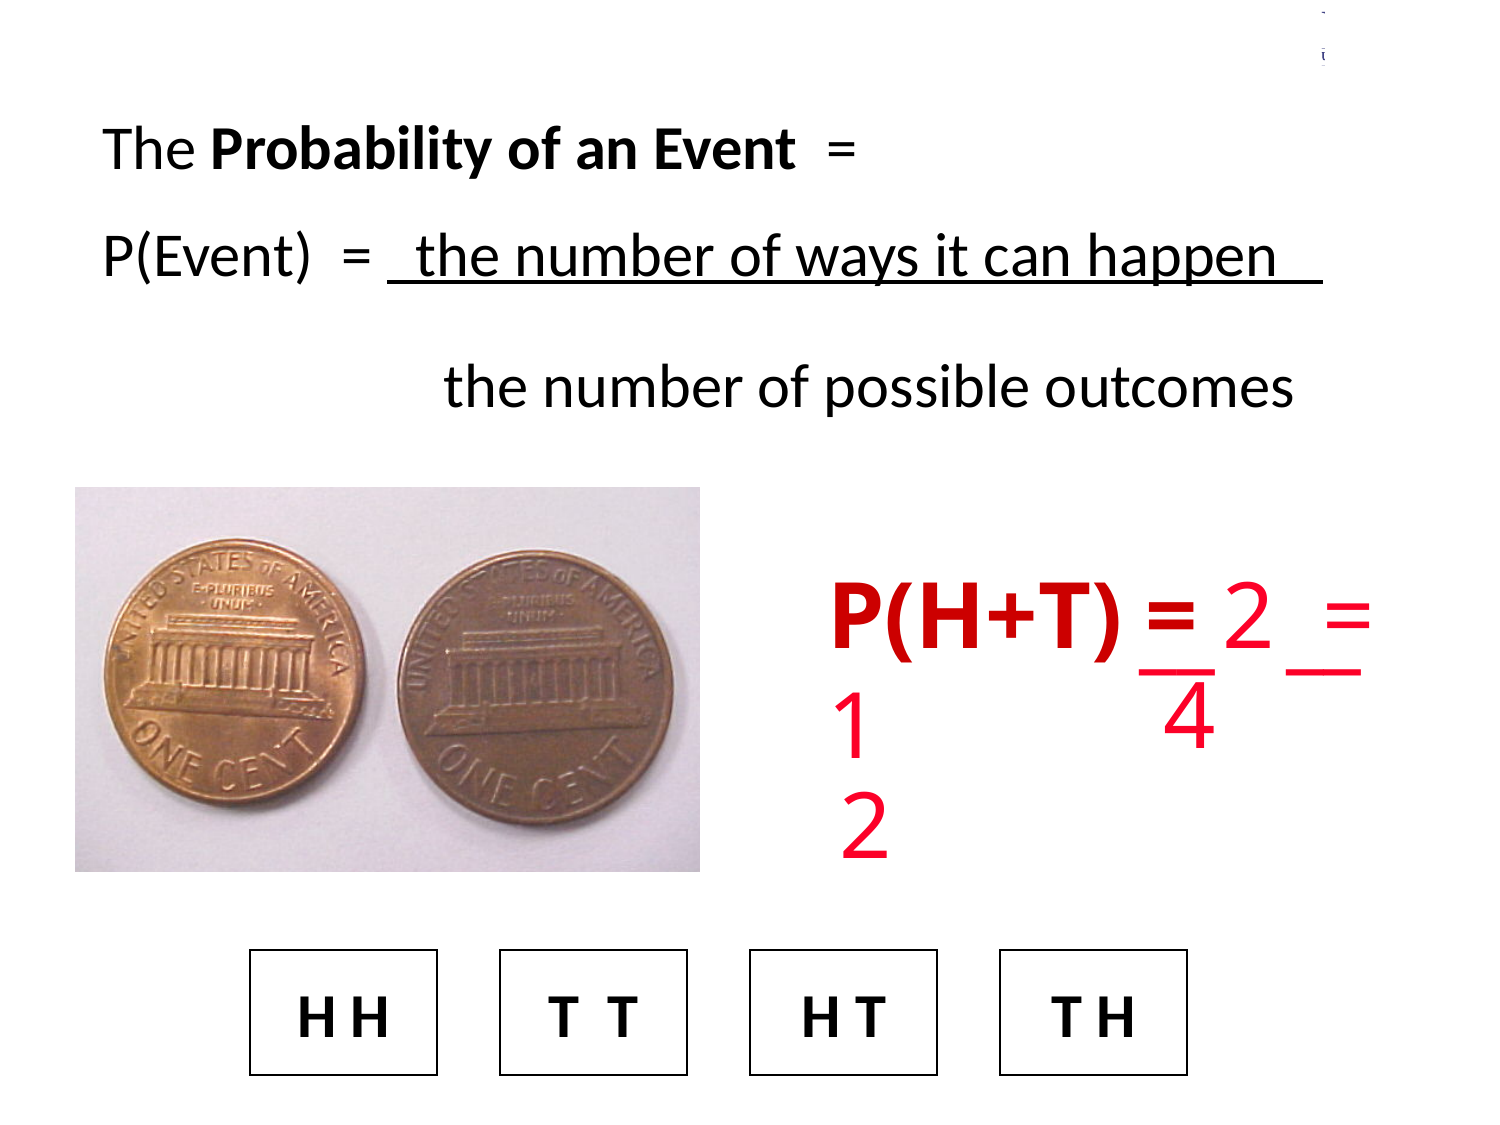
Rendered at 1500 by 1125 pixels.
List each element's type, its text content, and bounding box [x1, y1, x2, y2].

text_box the number of possible outcomes [429, 337, 1312, 428]
text_box The Probability of an Event = P(Event) = the number of ways it can happen [87, 99, 1413, 296]
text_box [249, 949, 1188, 1076]
picture [1299, 10, 1325, 66]
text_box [812, 549, 1451, 776]
picture [74, 487, 701, 872]
